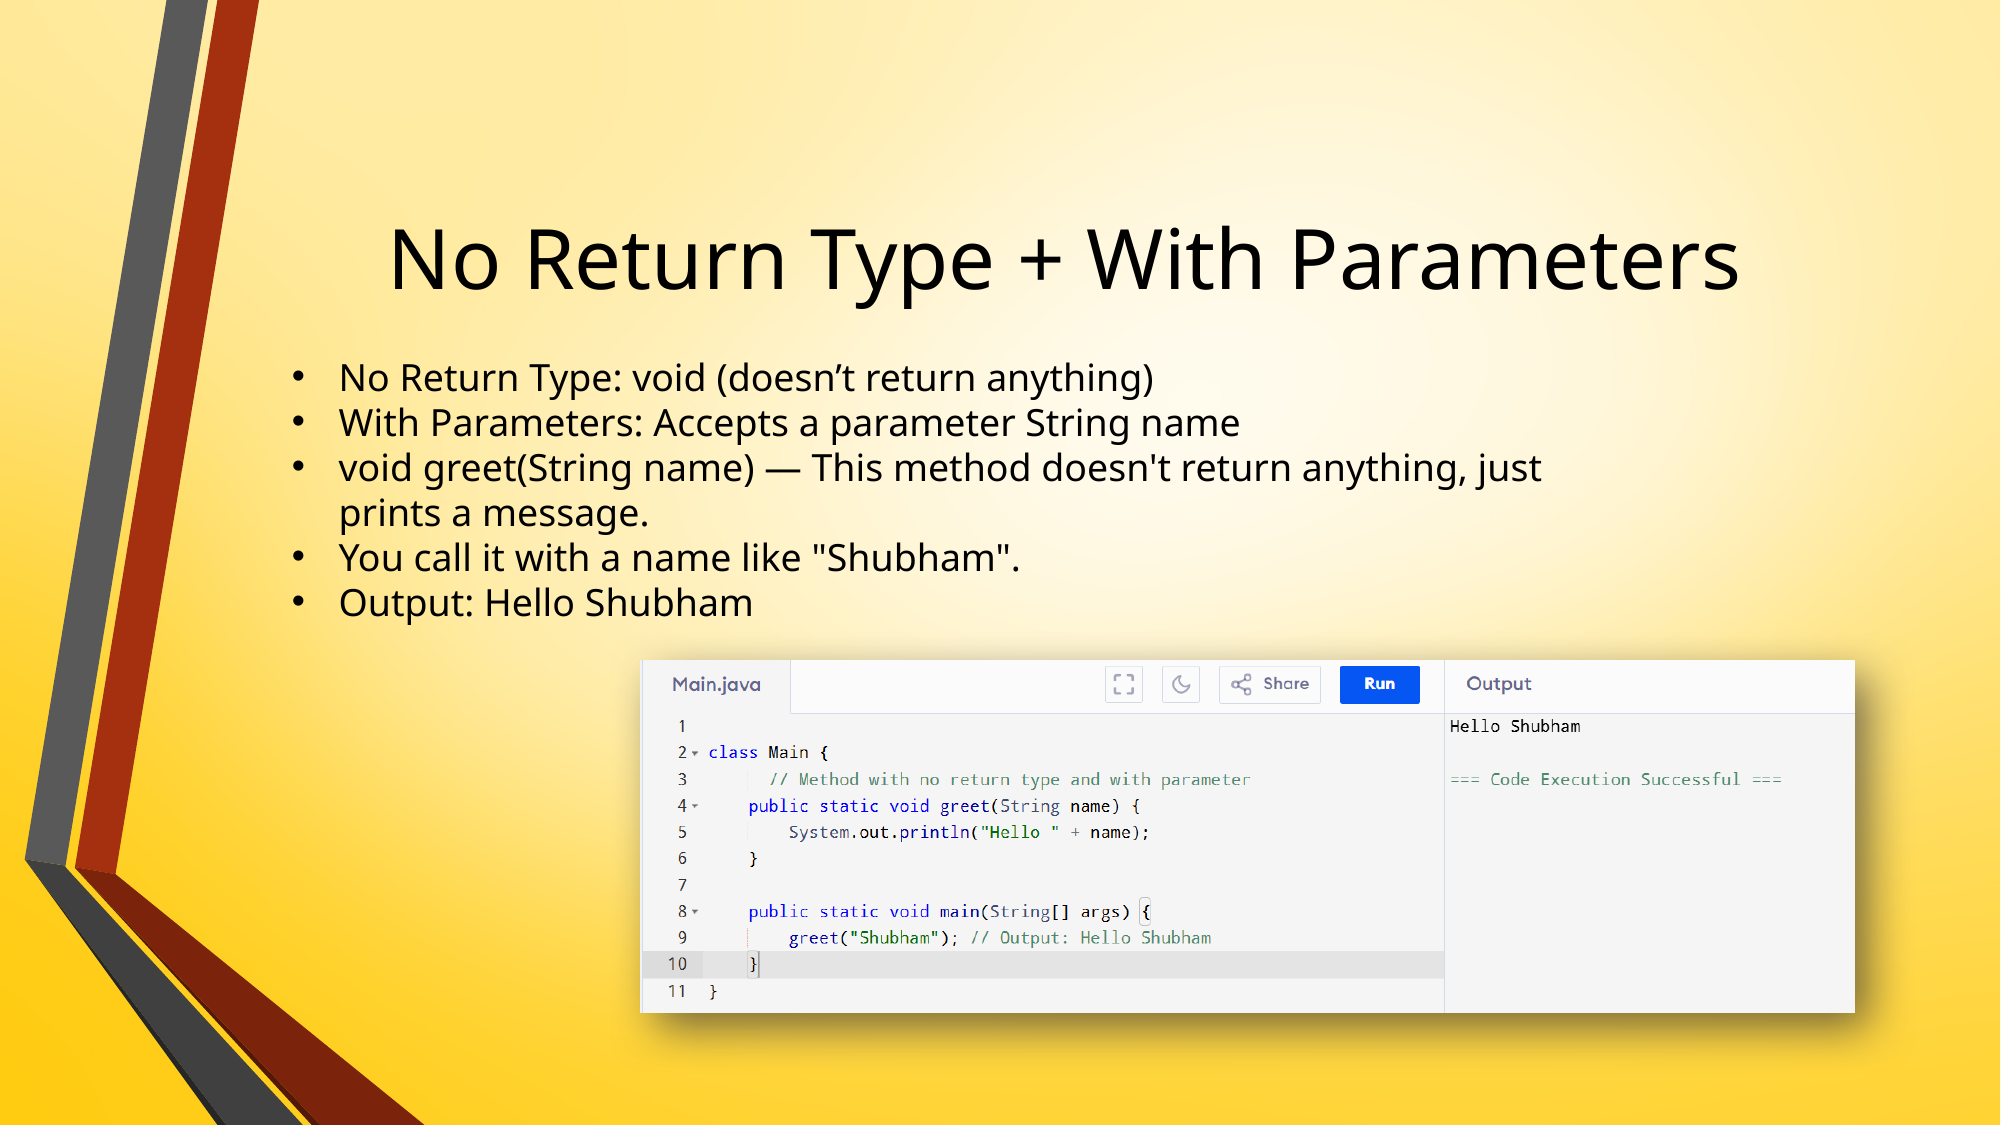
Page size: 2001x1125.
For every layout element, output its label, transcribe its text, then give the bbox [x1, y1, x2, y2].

text_box No Return Type: void (doesn’t return anything) With Parameters: Accepts a parameter String name void greet(String name) — This method doesn't return anything, just prints a message. You call it with a name like "Shubham". Output: Hello Shubham [277, 346, 1616, 631]
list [639, 660, 1855, 1013]
title No Return Type + With Parameters [243, 112, 1887, 400]
